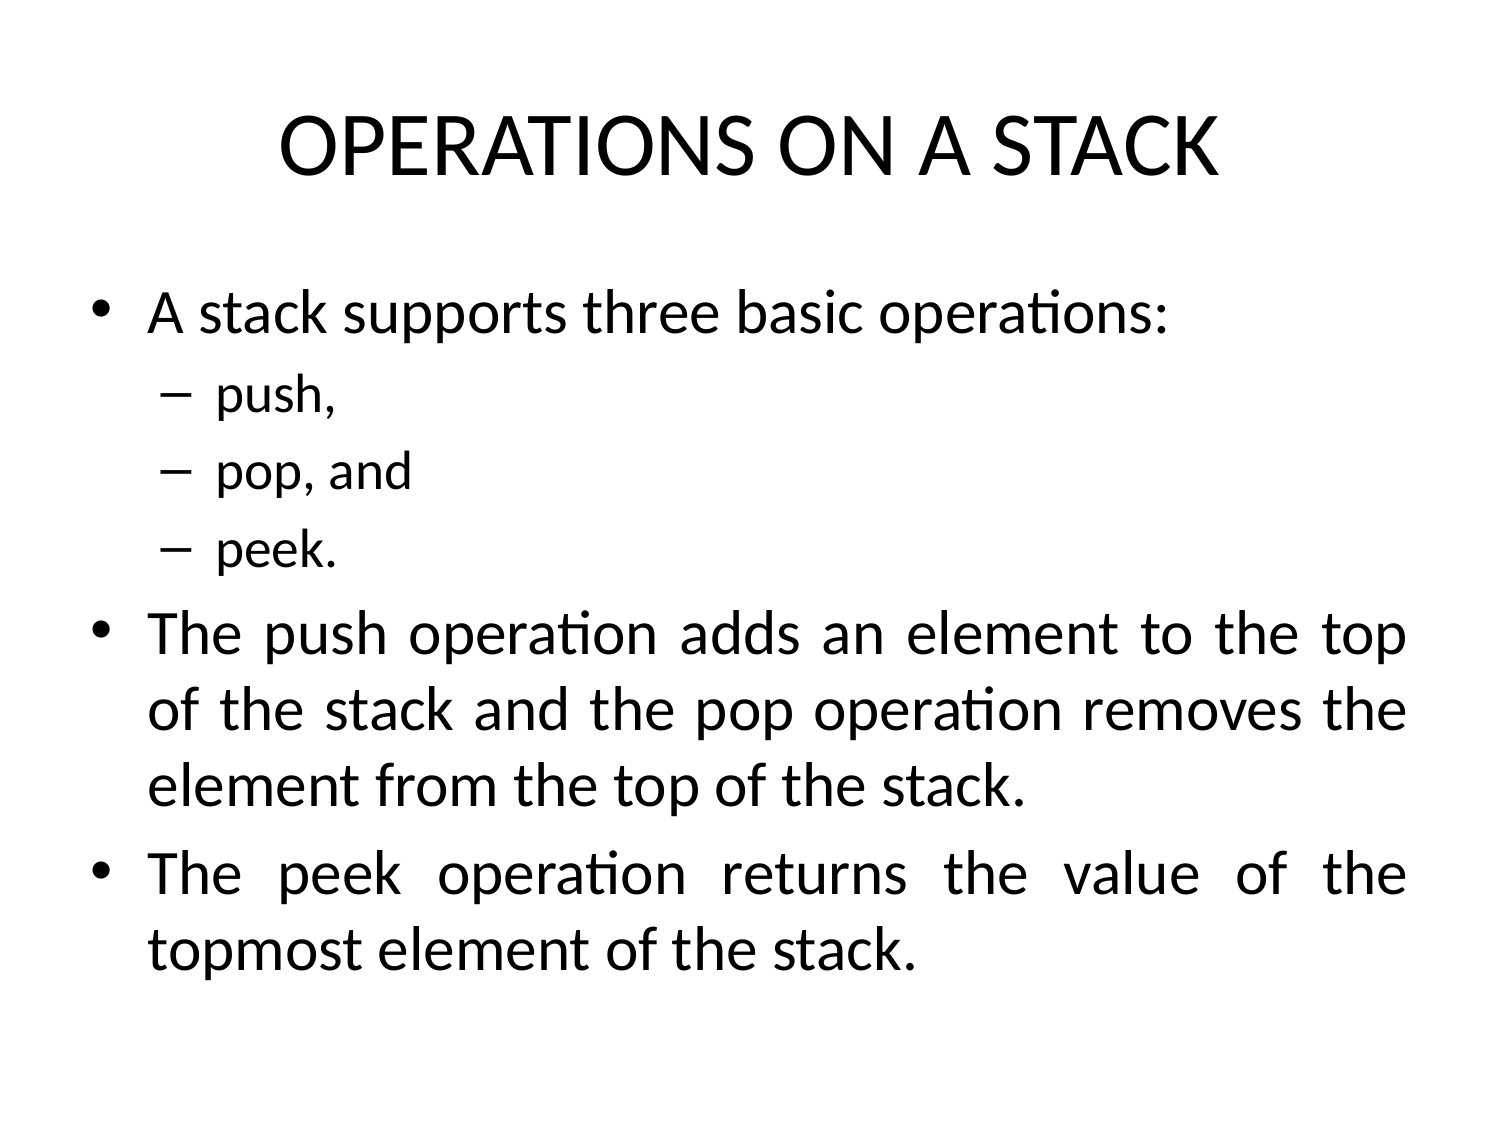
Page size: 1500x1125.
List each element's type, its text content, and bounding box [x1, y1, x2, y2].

list A stack supports three basic operations: push, pop, and peek. The push operation adds an element to the top of the stack and the pop operation removes the element from the top of the stack. The peek operation returns the value of the topmost element of the stack. [75, 262, 1425, 1005]
title OPERATIONS ON A STACK [75, 45, 1425, 233]
